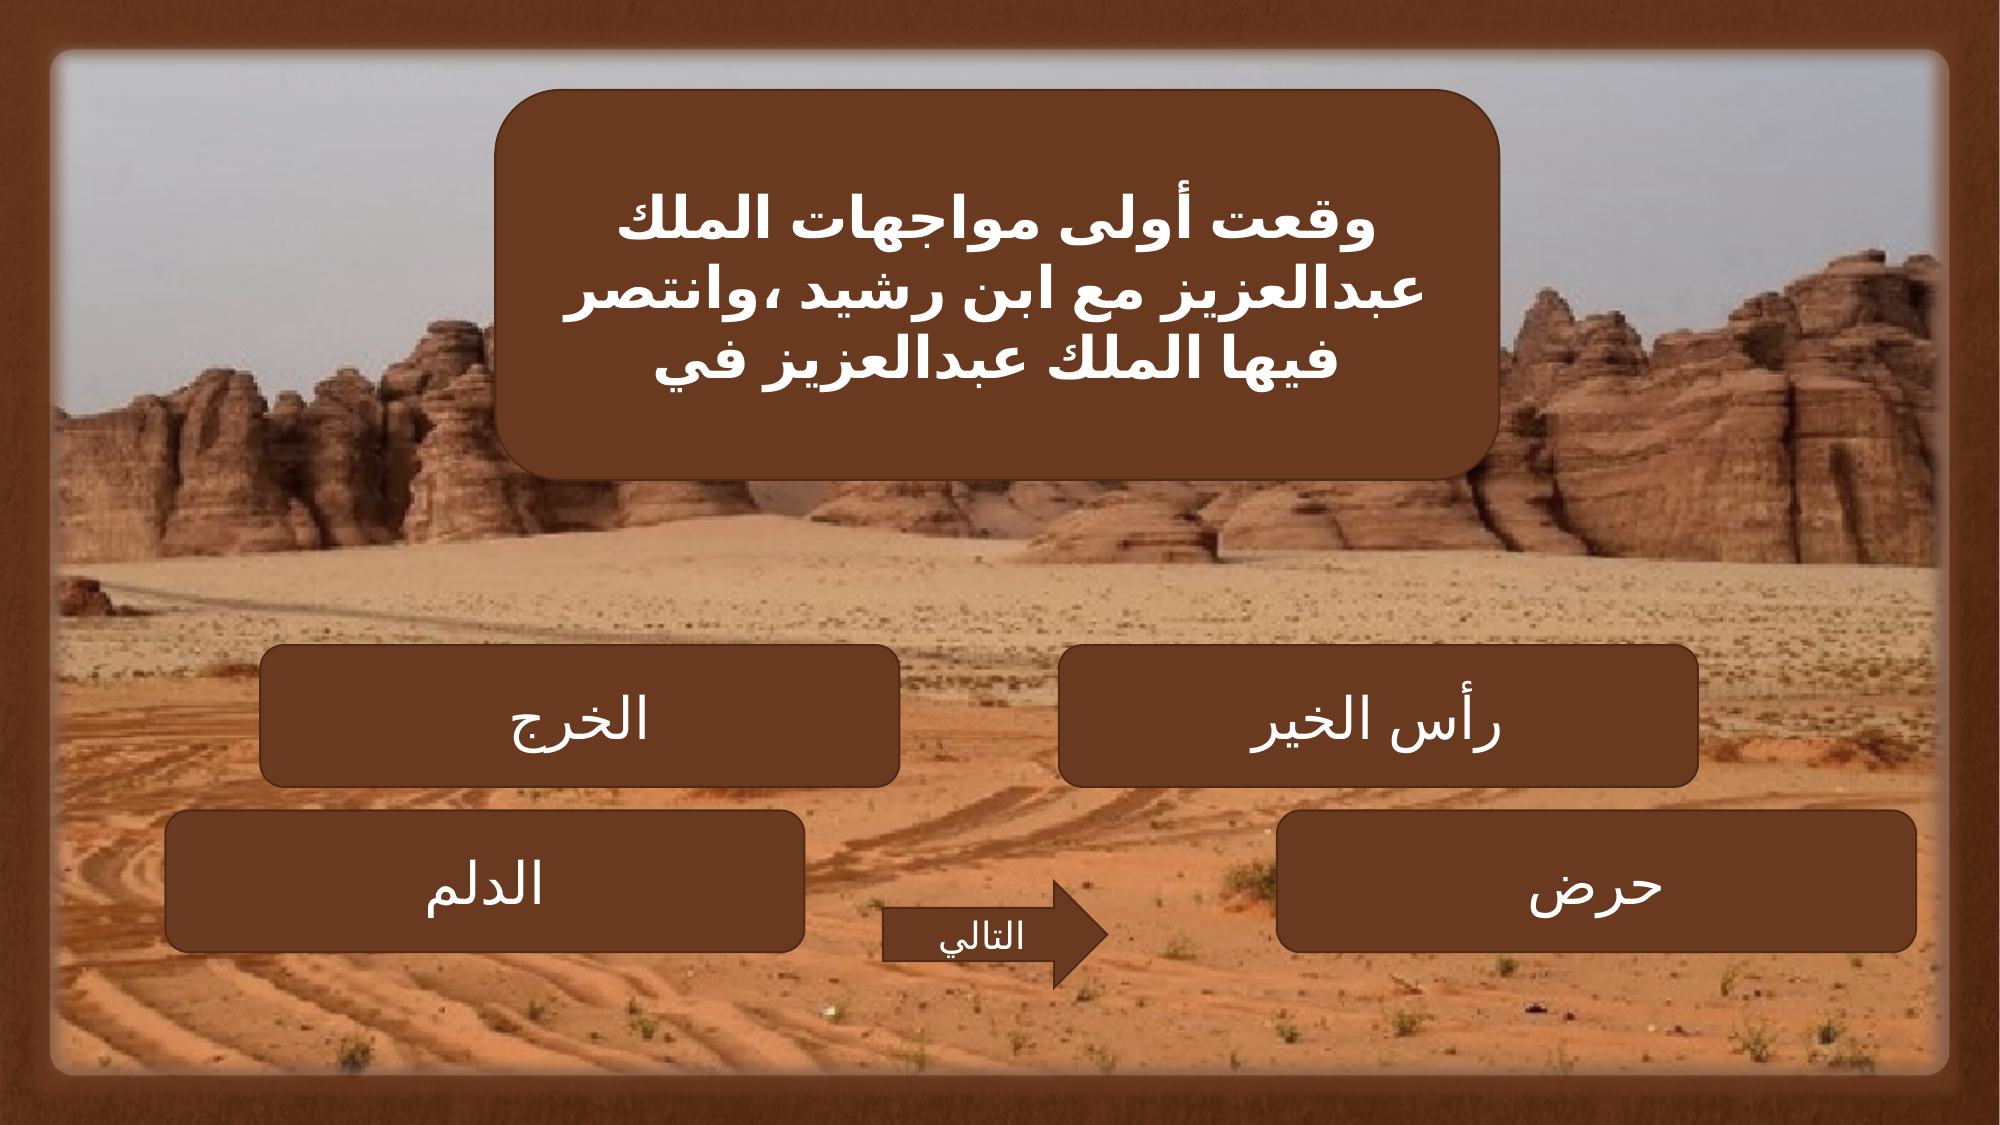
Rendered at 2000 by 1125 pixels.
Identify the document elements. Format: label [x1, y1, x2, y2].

picture [45, 42, 1950, 1083]
